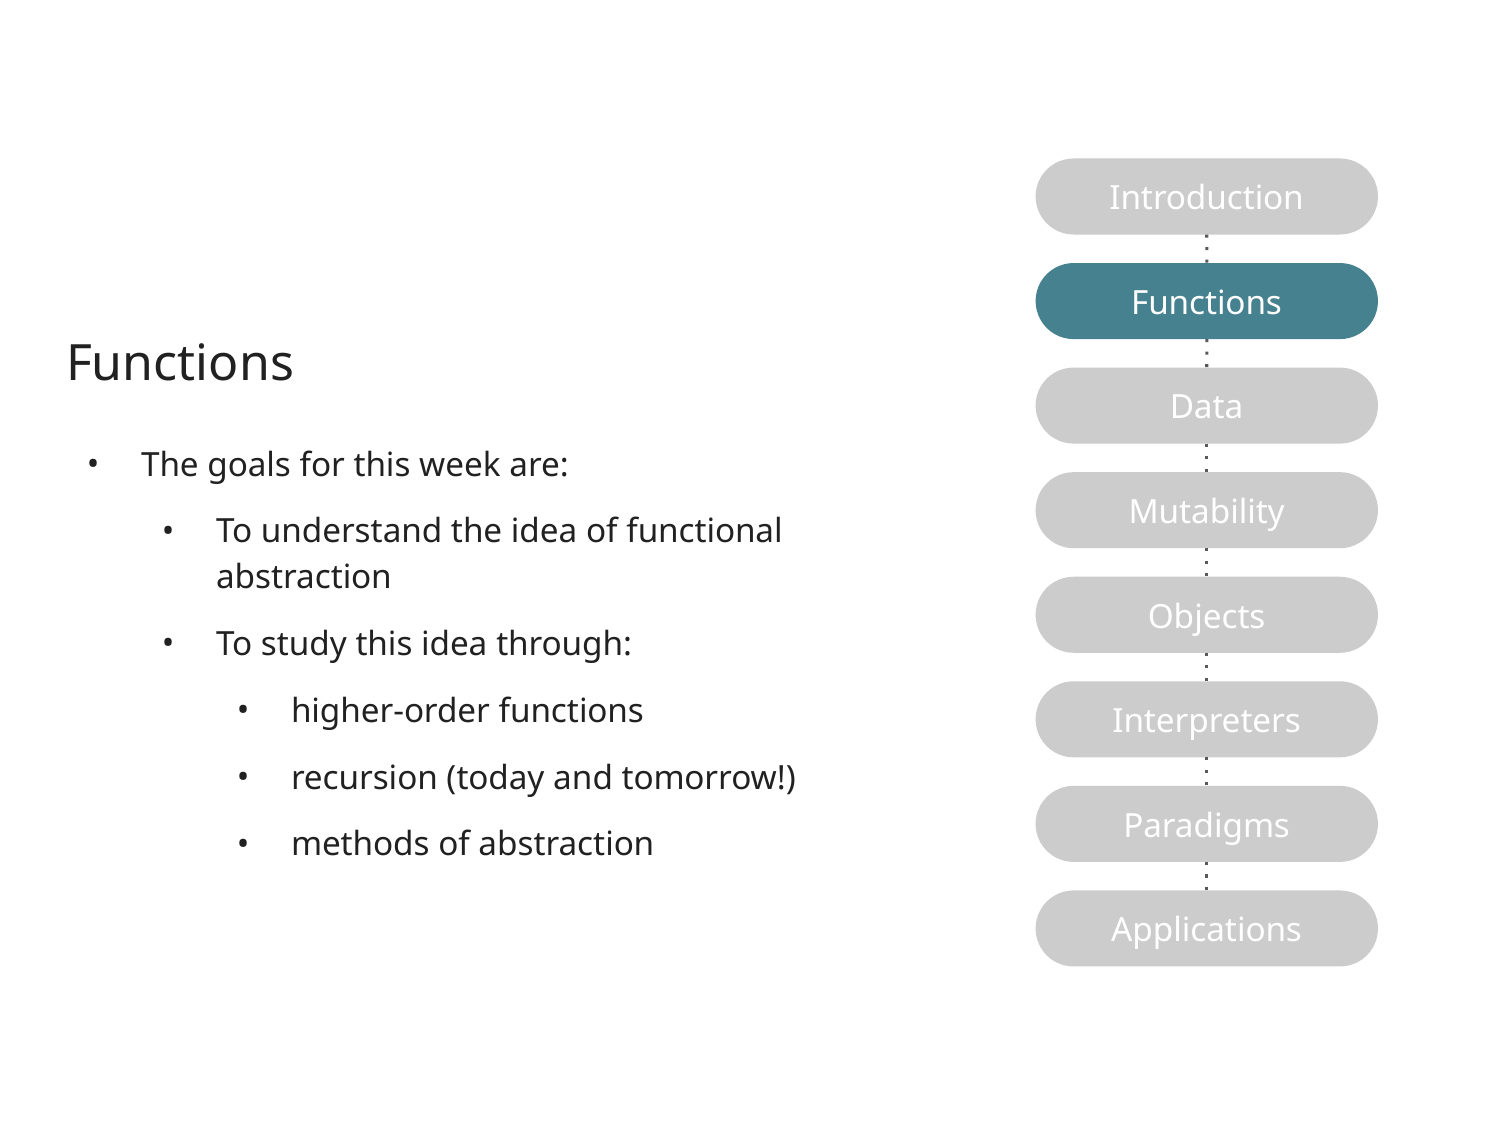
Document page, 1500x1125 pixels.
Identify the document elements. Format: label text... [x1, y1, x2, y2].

text_box Objects [1035, 576, 1378, 653]
text_box Functions [51, 239, 621, 405]
text_box Paradigms [1035, 785, 1378, 862]
text_box Functions [1035, 263, 1378, 340]
text_box Data [1035, 367, 1378, 444]
text_box The goals for this week are: To understand the idea of functional abstraction To study this idea through: higher-order functions recursion (today and tomorrow!) methods of abstraction [51, 422, 977, 886]
text_box Introduction [1035, 158, 1378, 235]
text_box Mutability [1035, 472, 1378, 549]
text_box Applications [1035, 890, 1378, 967]
text_box Interpreters [1035, 681, 1378, 758]
